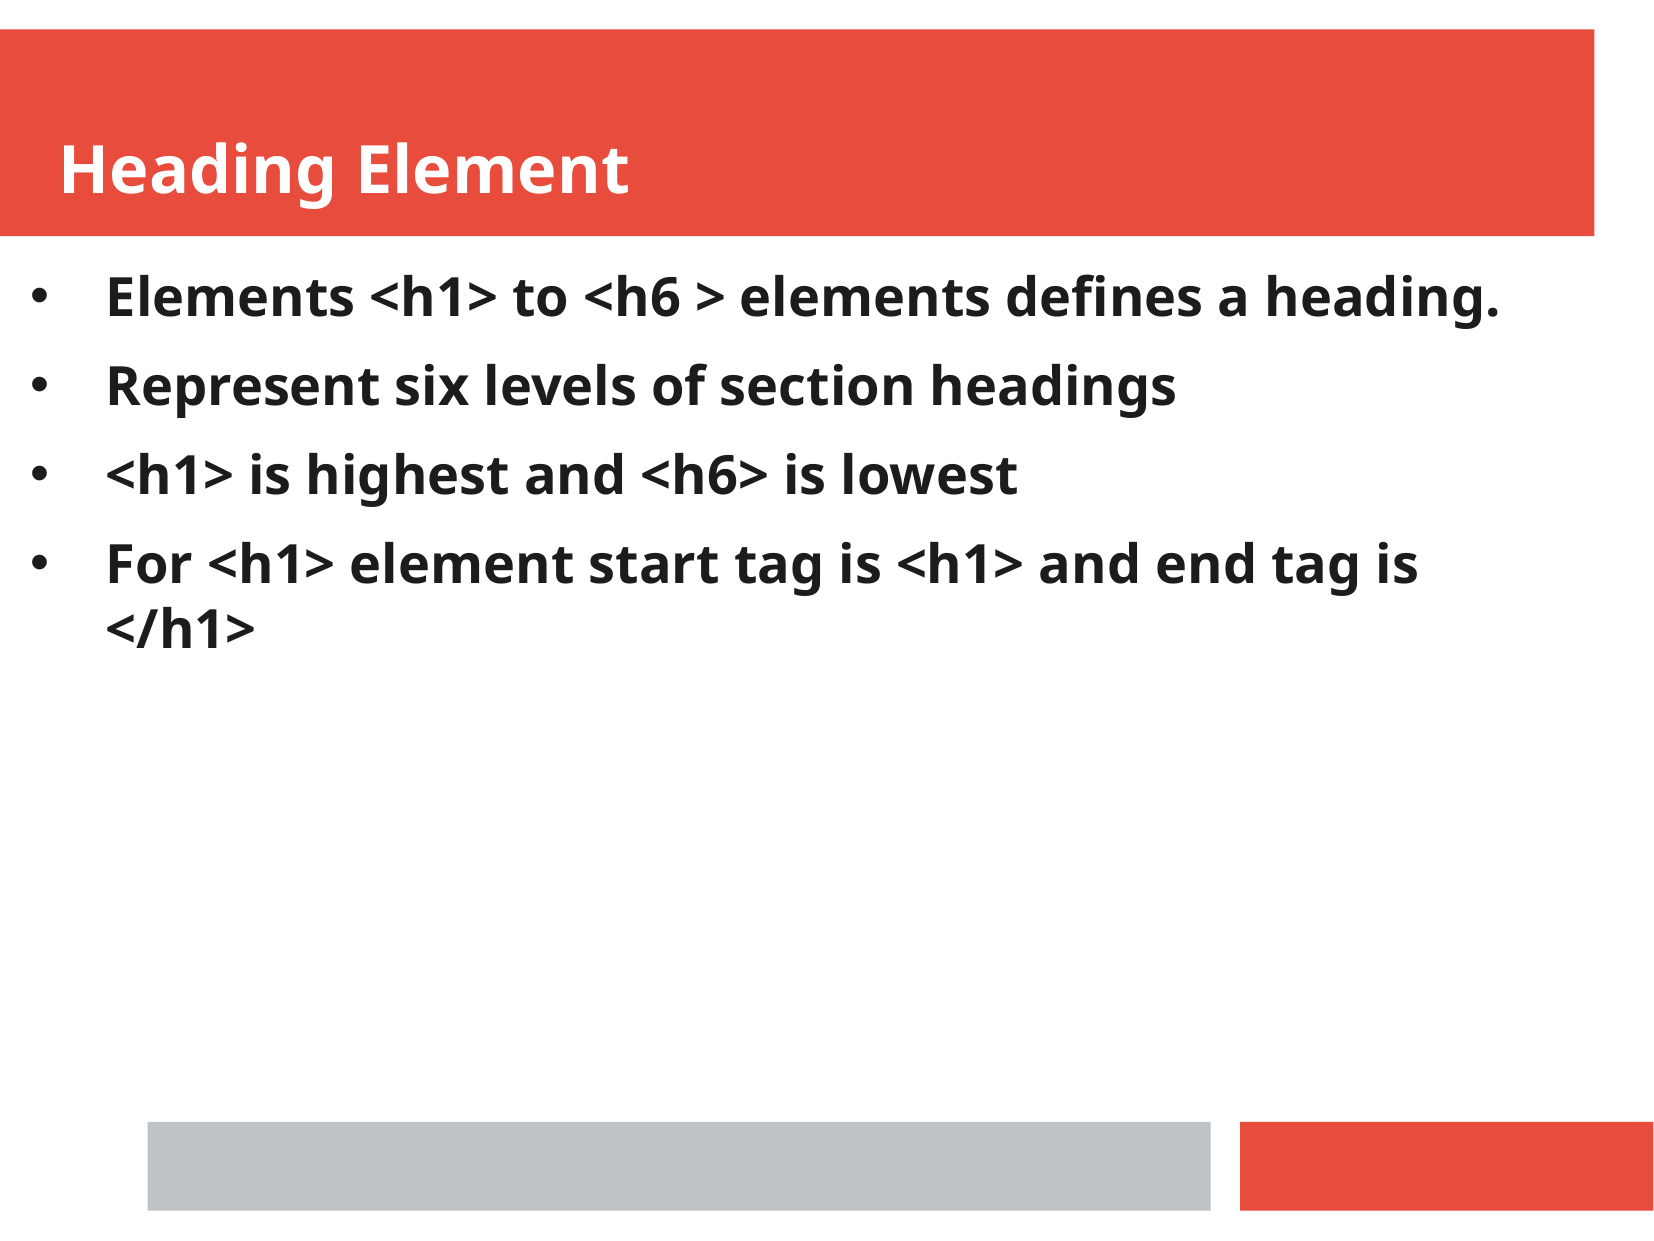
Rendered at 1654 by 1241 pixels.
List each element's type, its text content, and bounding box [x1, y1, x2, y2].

text_box Elements <h1> to <h6 > elements defines a heading. Represent six levels of section headings <h1> is highest and <h6> is lowest For <h1> element start tag is <h1> and end tag is </h1> [30, 262, 1537, 1030]
text_box Heading Element [58, 58, 1595, 207]
